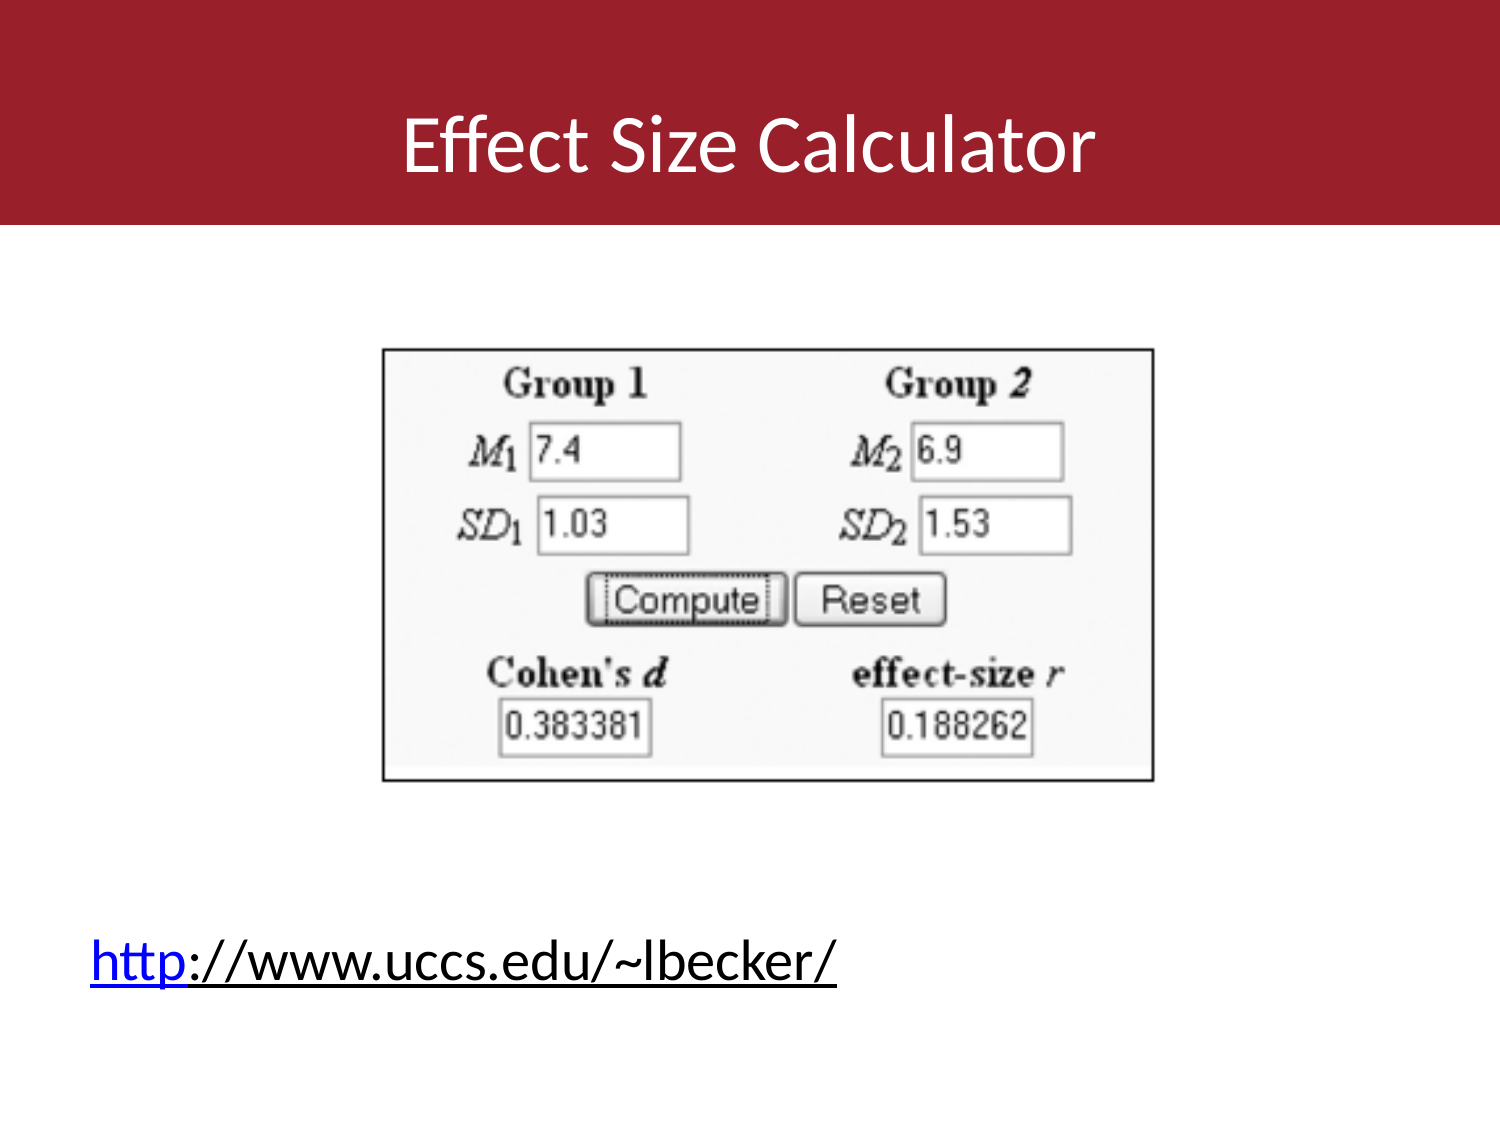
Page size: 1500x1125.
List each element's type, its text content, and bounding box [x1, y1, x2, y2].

list http://www.uccs.edu/~lbecker/ [75, 262, 1425, 1005]
title Effect Size Calculator [75, 45, 1425, 233]
picture [374, 344, 1163, 788]
